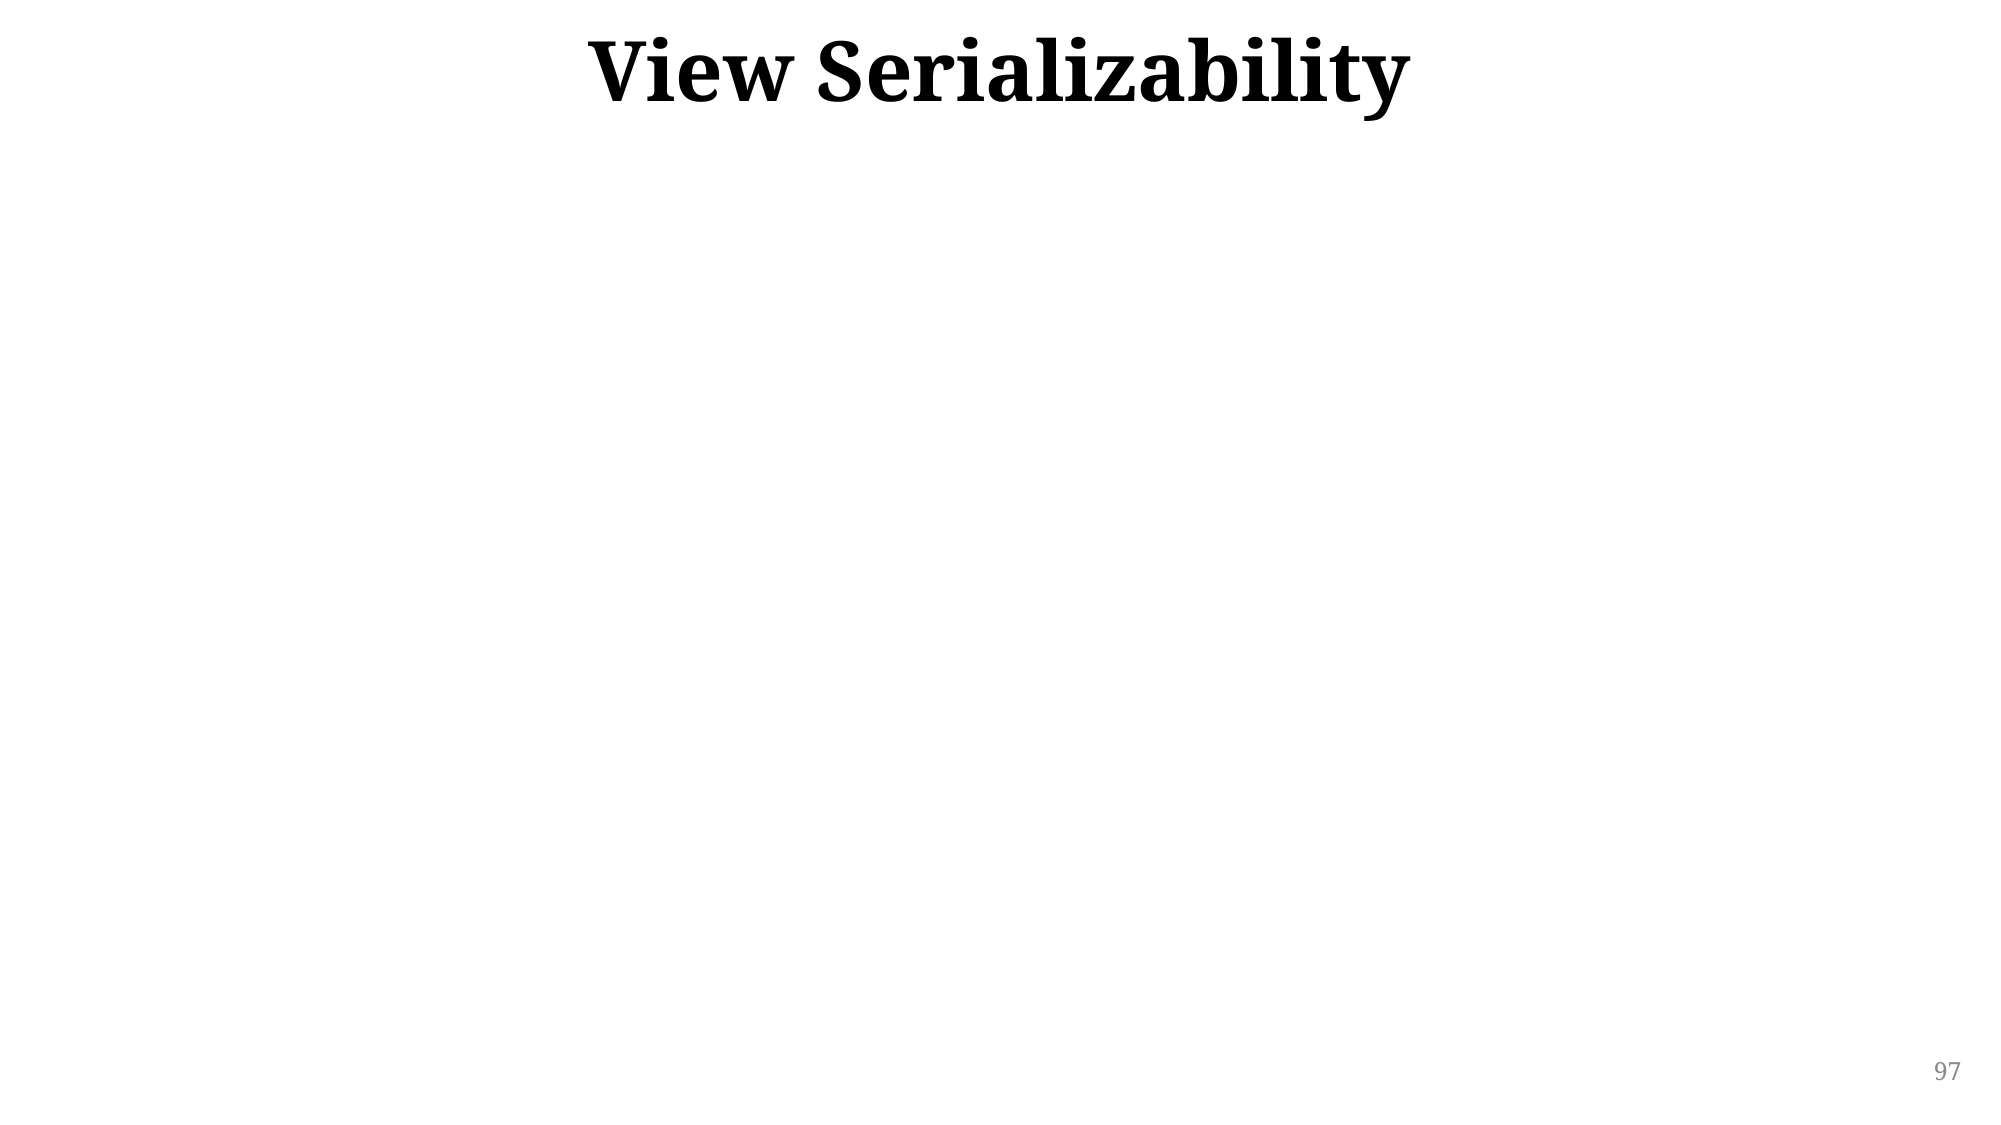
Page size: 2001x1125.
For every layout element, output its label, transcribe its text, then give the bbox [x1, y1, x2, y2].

title View Serializability [137, 0, 1863, 149]
slide_number 97 [1526, 1042, 1977, 1103]
